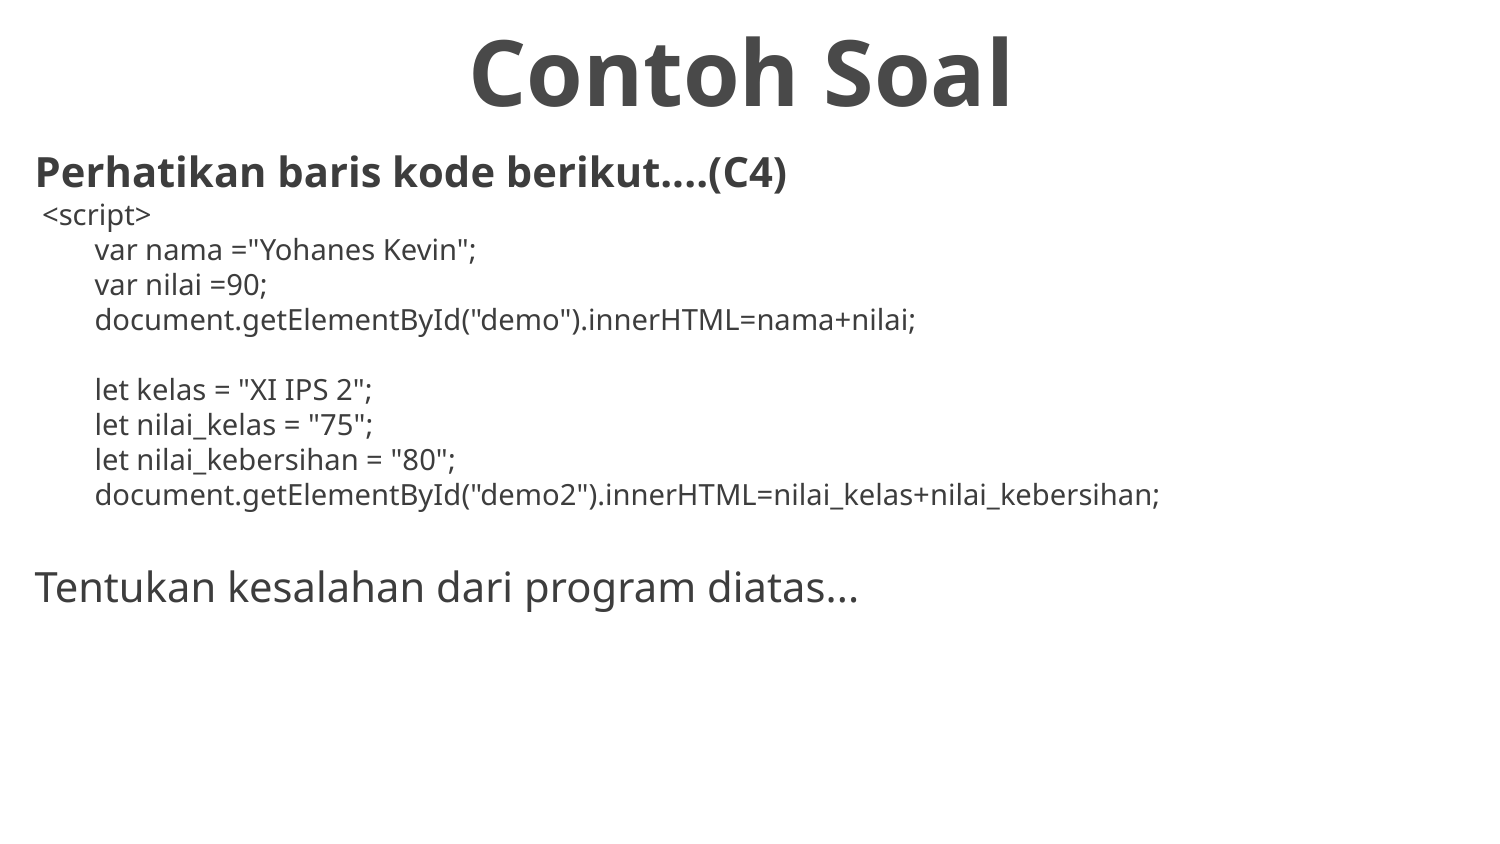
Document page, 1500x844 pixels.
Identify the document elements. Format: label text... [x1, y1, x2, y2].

title Perhatikan baris kode berikut....(C4) <script> var nama ="Yohanes Kevin"; var nilai =90; document.getElementById("demo").innerHTML=nama+nilai; let kelas = "XI IPS 2"; let nilai_kelas = "75"; let nilai_kebersihan = "80"; document.getElementById("demo2").innerHTML=nilai_kelas+nilai_kebersihan; Tentukan kesalahan dari program diatas... [19, 151, 1464, 777]
subtitle Contoh Soal [316, 0, 1167, 151]
